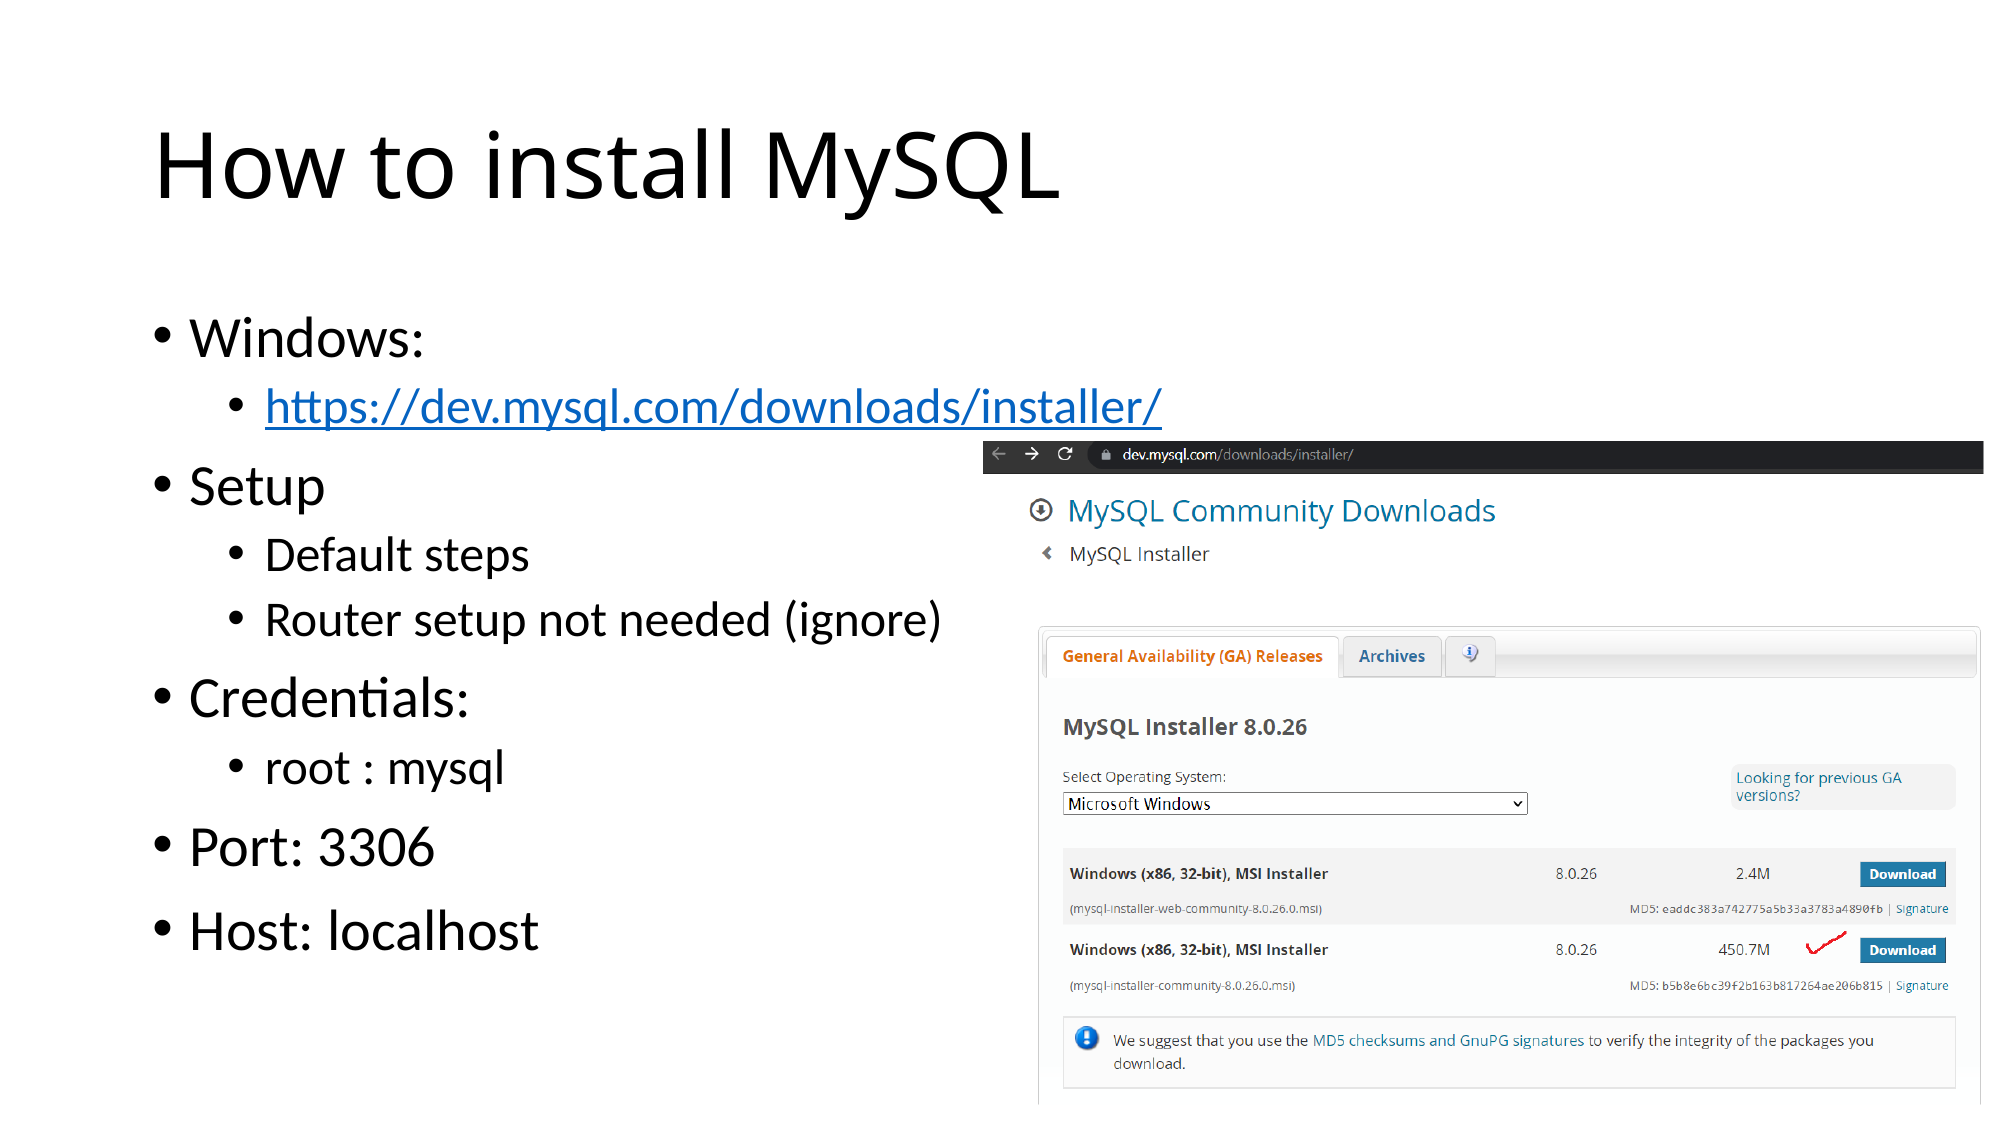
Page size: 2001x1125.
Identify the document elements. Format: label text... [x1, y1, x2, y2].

title How to install MySQL [137, 59, 1863, 278]
picture [983, 441, 1984, 1105]
list Windows: https://dev.mysql.com/downloads/installer/ Setup Default steps Router setup not needed (ignore) Credentials: root : mysql Port: 3306 Host: localhost [137, 299, 1863, 1014]
